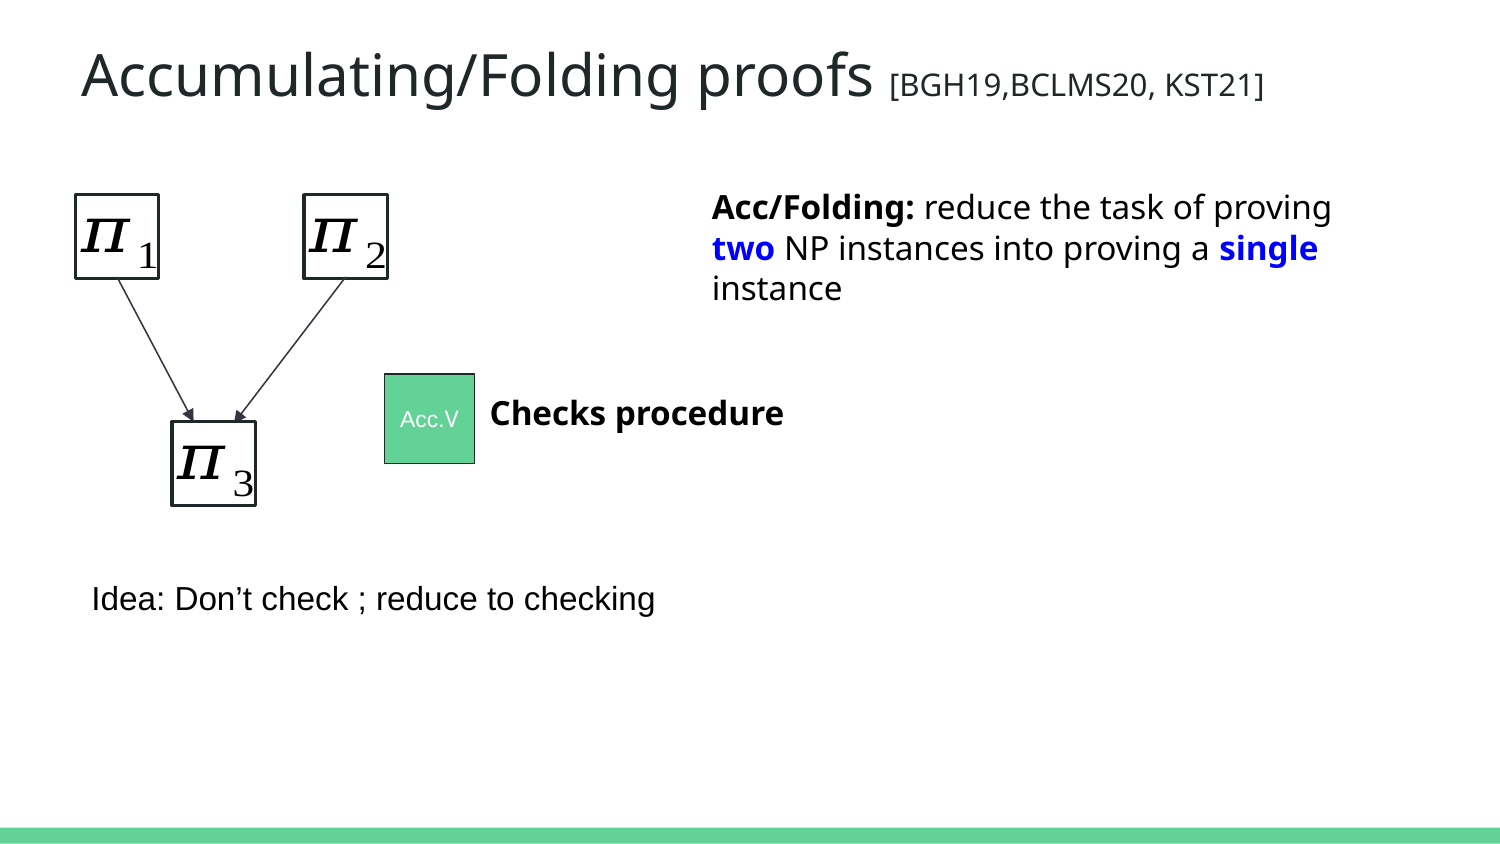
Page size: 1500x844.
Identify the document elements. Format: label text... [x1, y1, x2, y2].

text_box Checks procedure [474, 377, 1154, 447]
text_box Acc.V [384, 373, 475, 464]
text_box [233, 276, 347, 424]
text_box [116, 276, 194, 423]
text_box Acc/Folding: reduce the task of proving two NP instances into proving a single instance [696, 171, 1377, 322]
title Accumulating/Folding proofs [BGH19,BCLMS20, KST21] [51, 23, 1449, 117]
